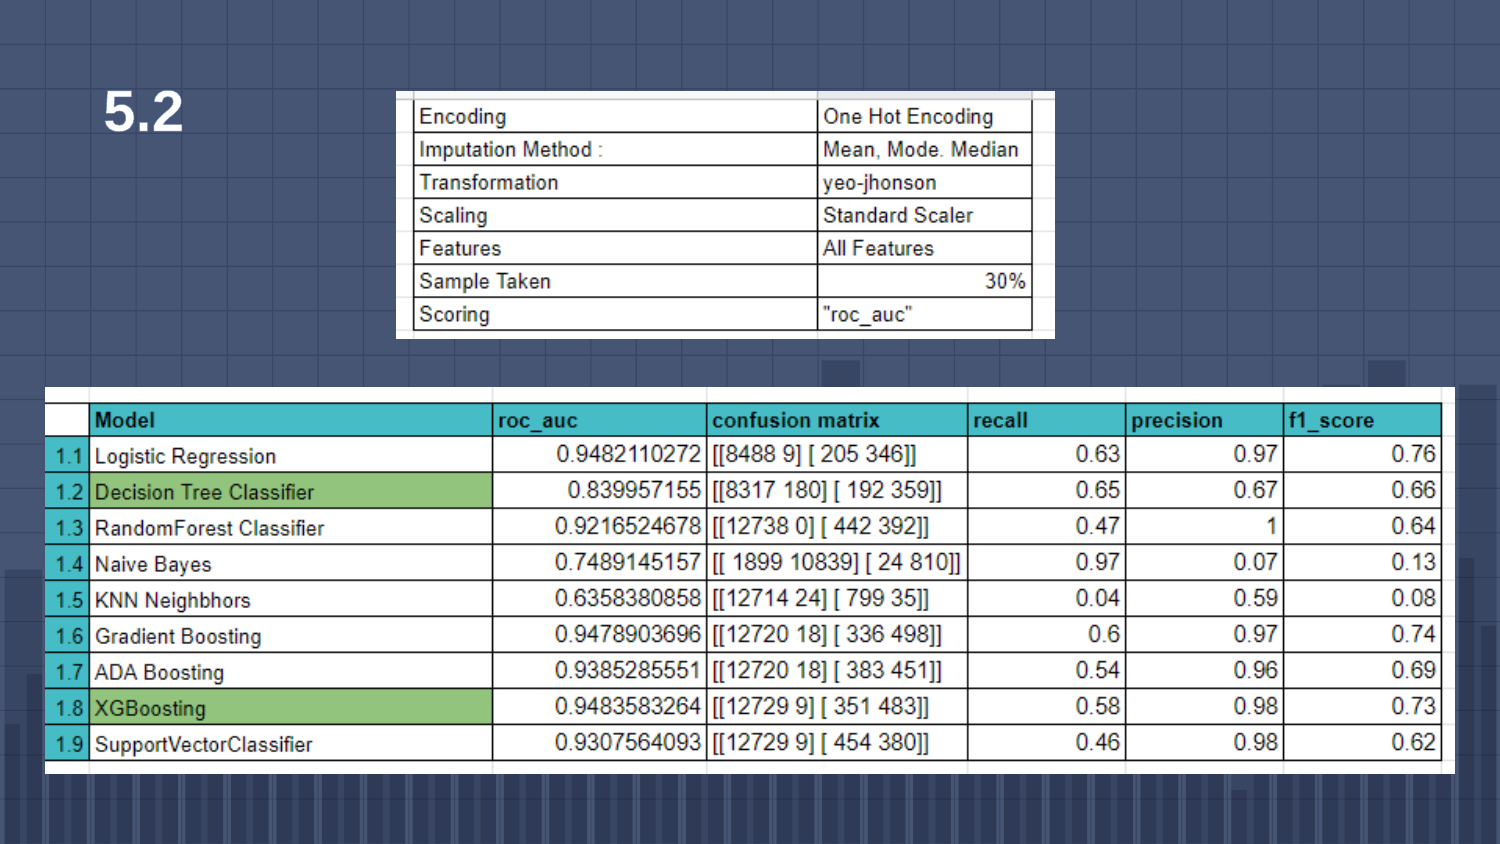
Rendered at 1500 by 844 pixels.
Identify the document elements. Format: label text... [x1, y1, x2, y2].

picture [396, 91, 1055, 339]
picture [45, 387, 1455, 774]
text_box 5.2 [88, 65, 200, 151]
